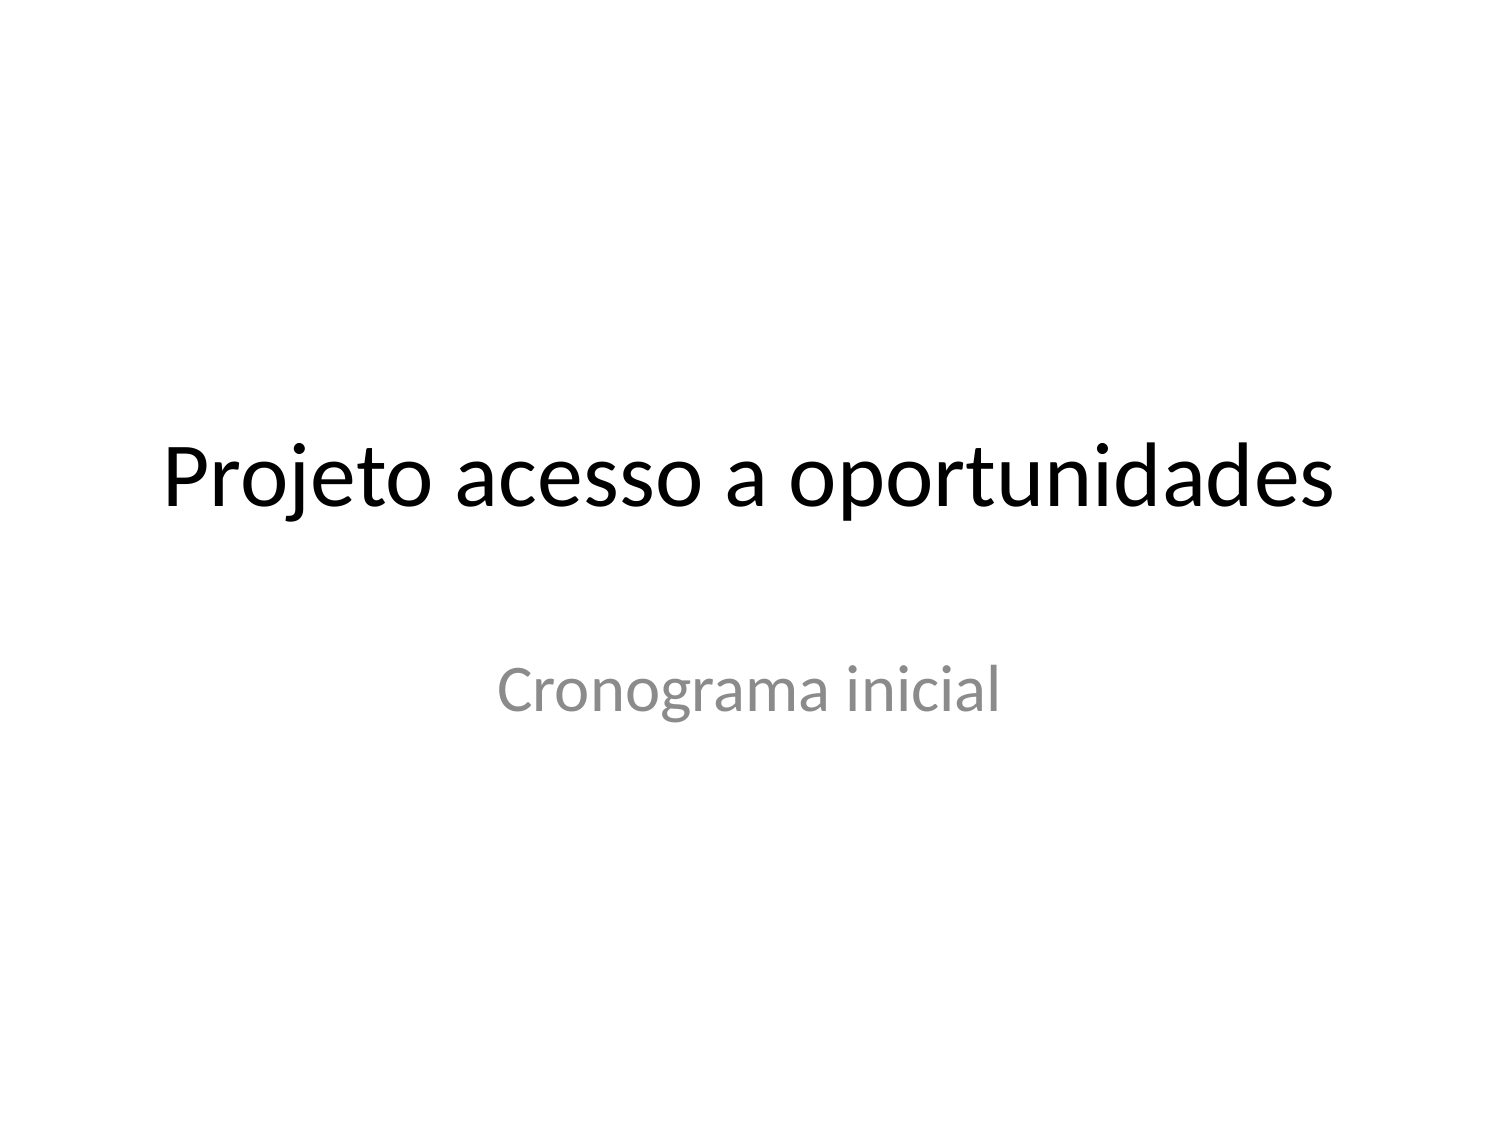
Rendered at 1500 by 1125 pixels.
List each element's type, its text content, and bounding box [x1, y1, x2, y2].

subtitle Cronograma inicial [225, 637, 1275, 925]
title Projeto acesso a oportunidades [112, 349, 1388, 591]
